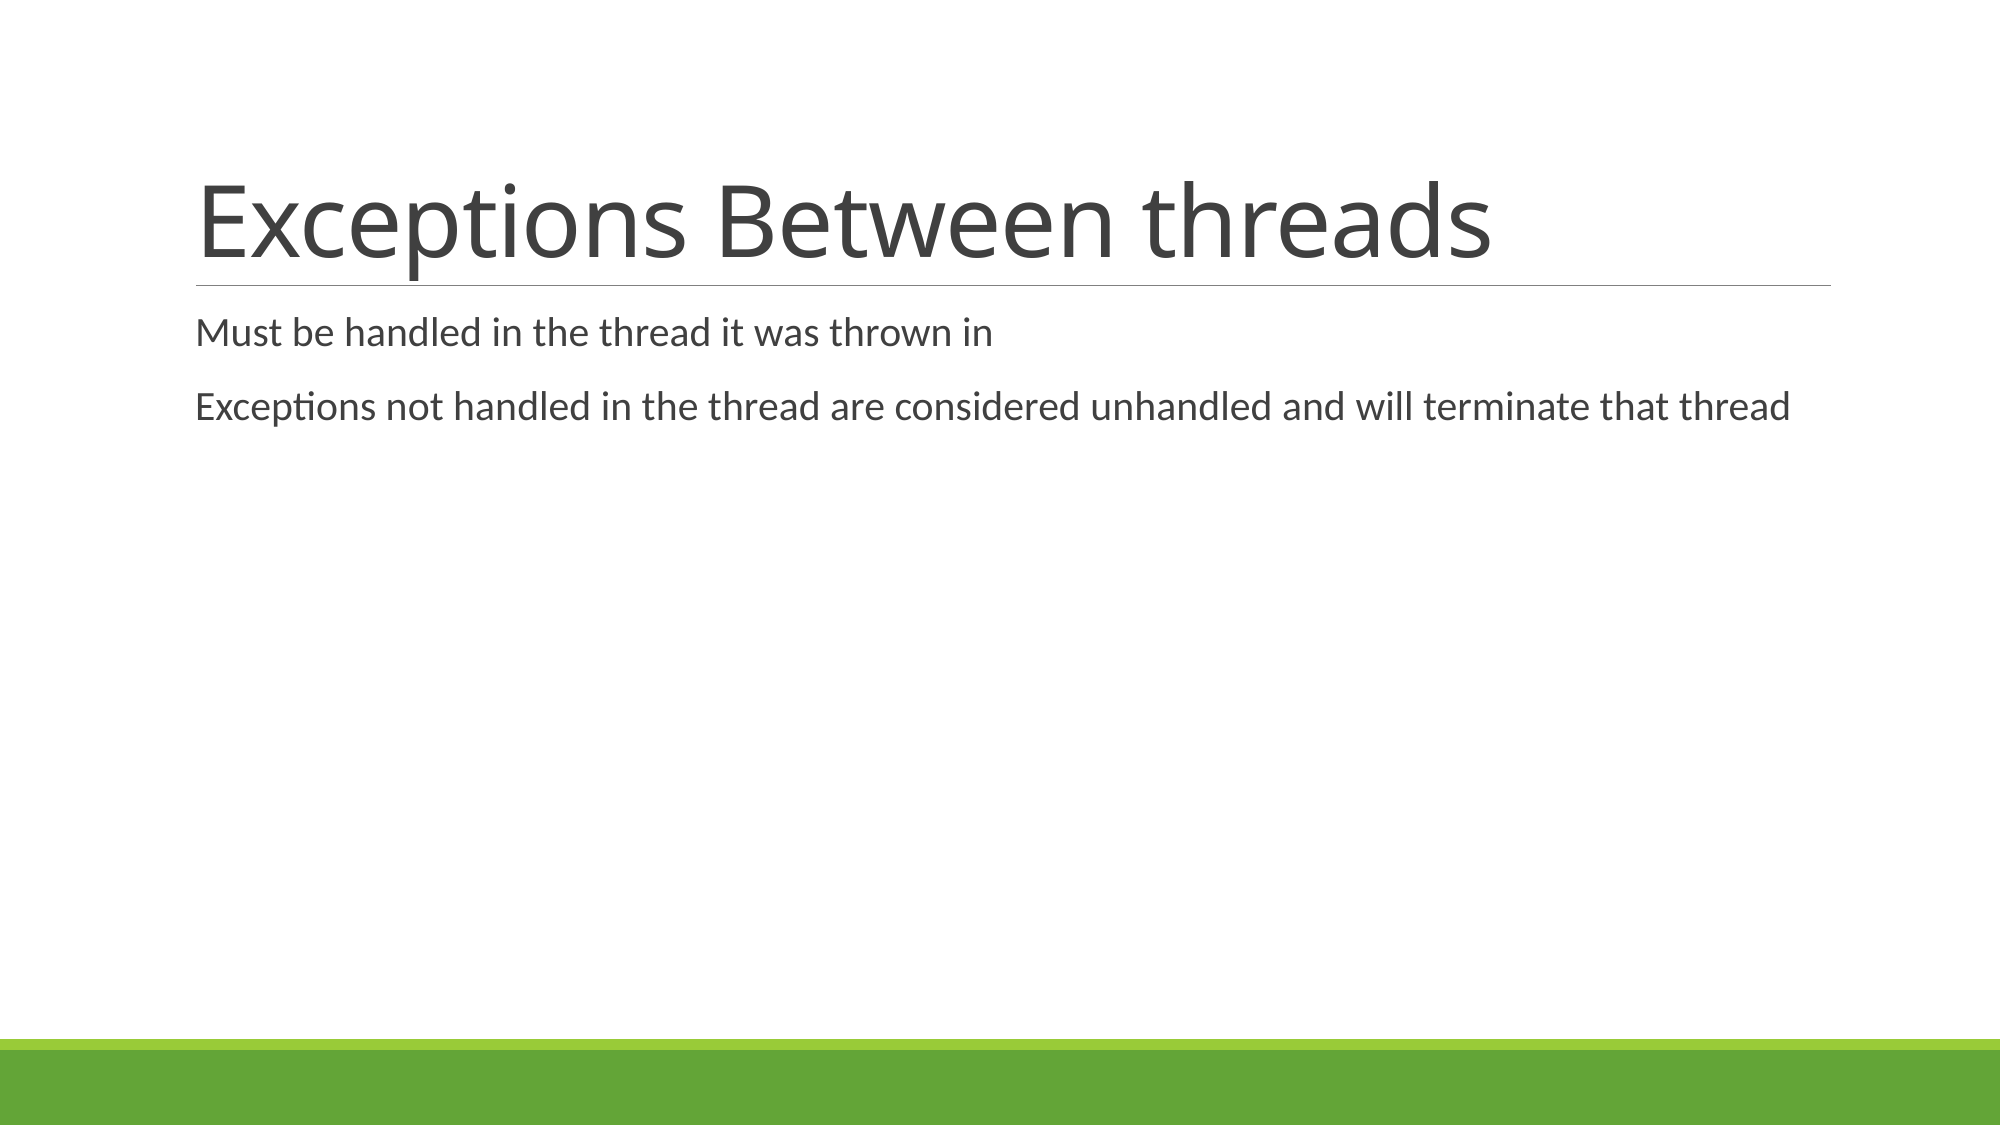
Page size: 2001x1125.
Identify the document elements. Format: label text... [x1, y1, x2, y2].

list Must be handled in the thread it was thrown in Exceptions not handled in the thread are considered unhandled and will terminate that thread [180, 302, 1830, 963]
title Exceptions Between threads [180, 47, 1830, 285]
